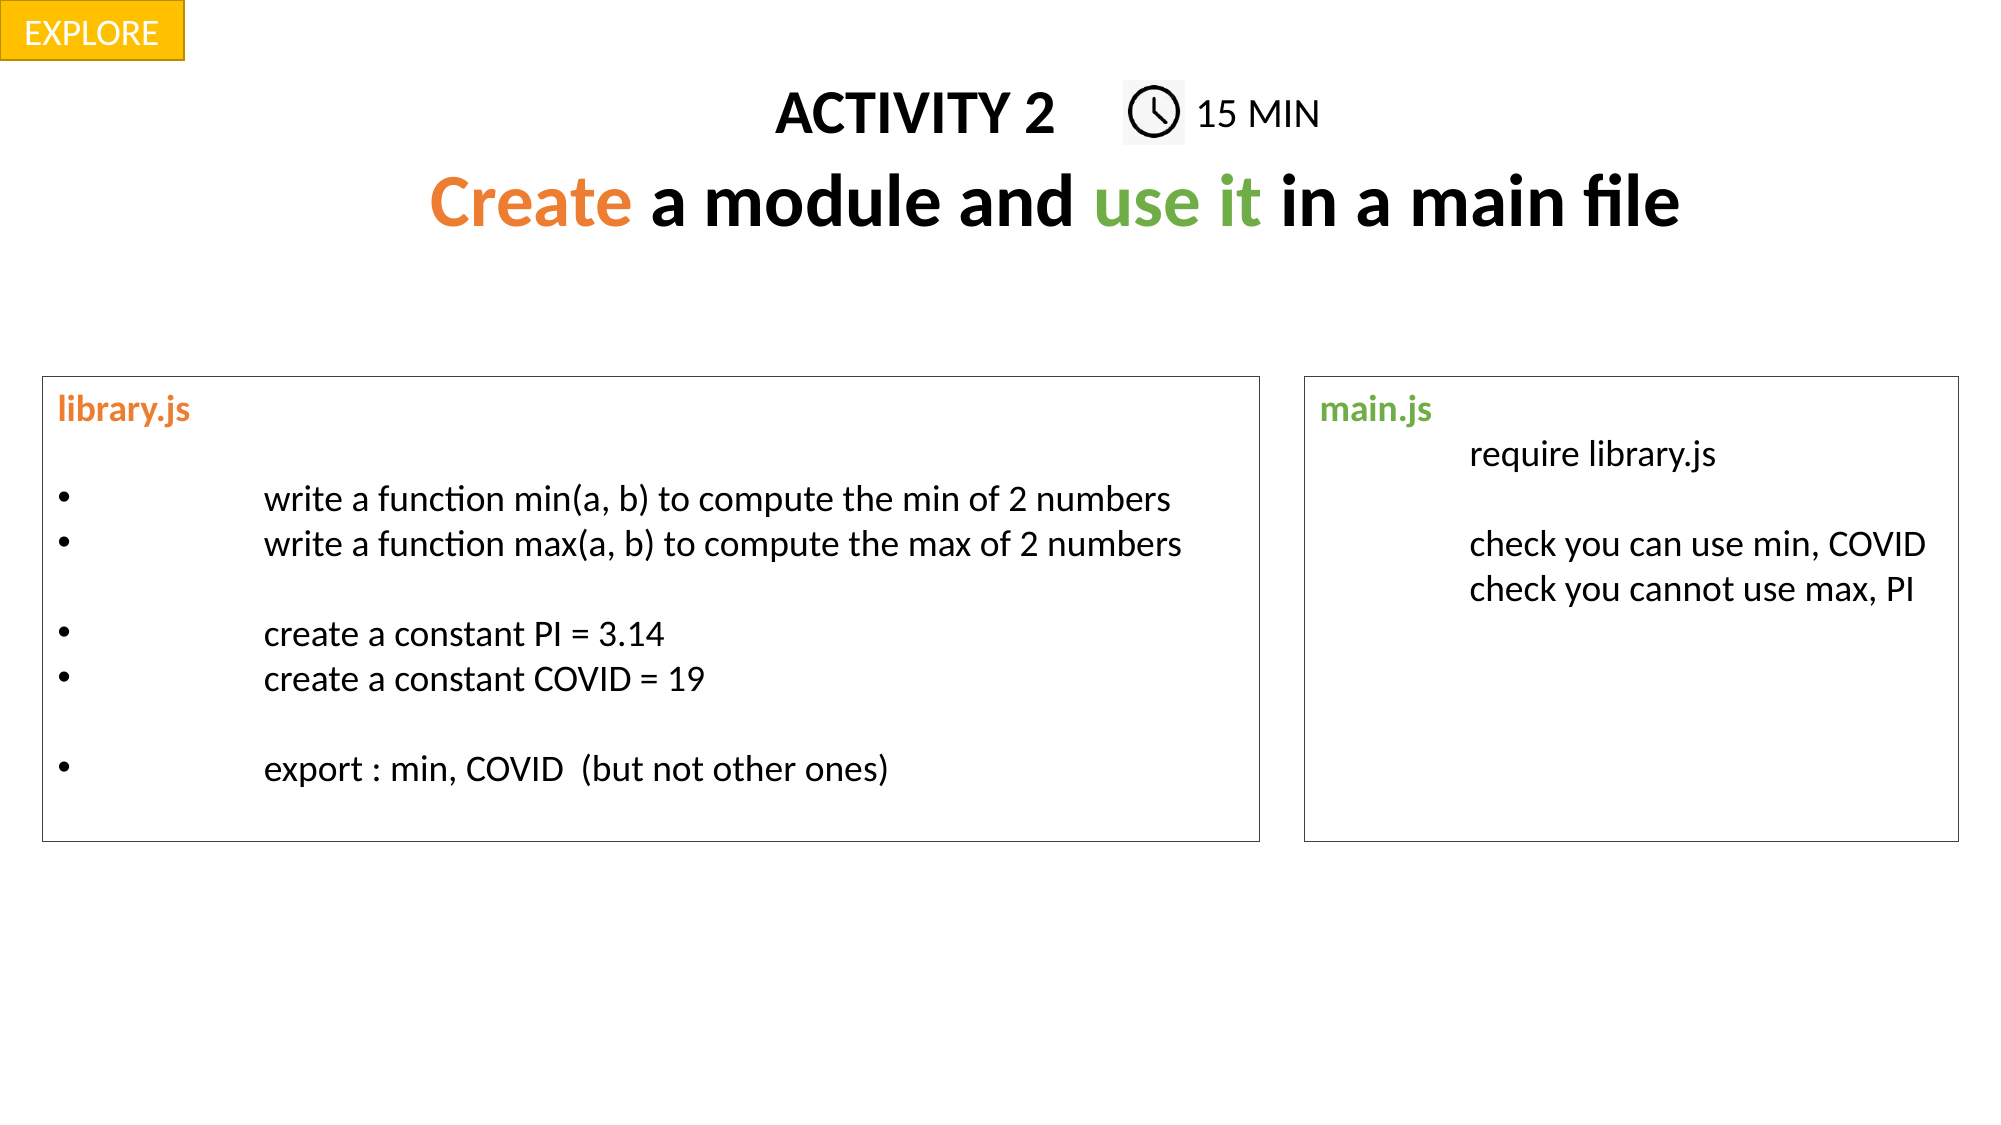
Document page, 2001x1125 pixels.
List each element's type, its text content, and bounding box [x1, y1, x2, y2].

text_box ACTIVITY 2 [759, 63, 1074, 144]
text_box 15 MIN [1179, 78, 1336, 144]
text_box main.js require library.js check you can use min, COVID check you cannot use max, PI [1304, 376, 1959, 842]
text_box library.js write a function min(a, b) to compute the min of 2 numbers write a function max(a, b) to compute the max of 2 numbers create a constant PI = 3.14 create a constant COVID = 19 export : min, COVID (but not other ones) [42, 376, 1260, 842]
text_box EXPLORE [0, 0, 184, 60]
picture [1123, 80, 1185, 145]
text_box Create a module and use it in a main file [381, 144, 1731, 249]
